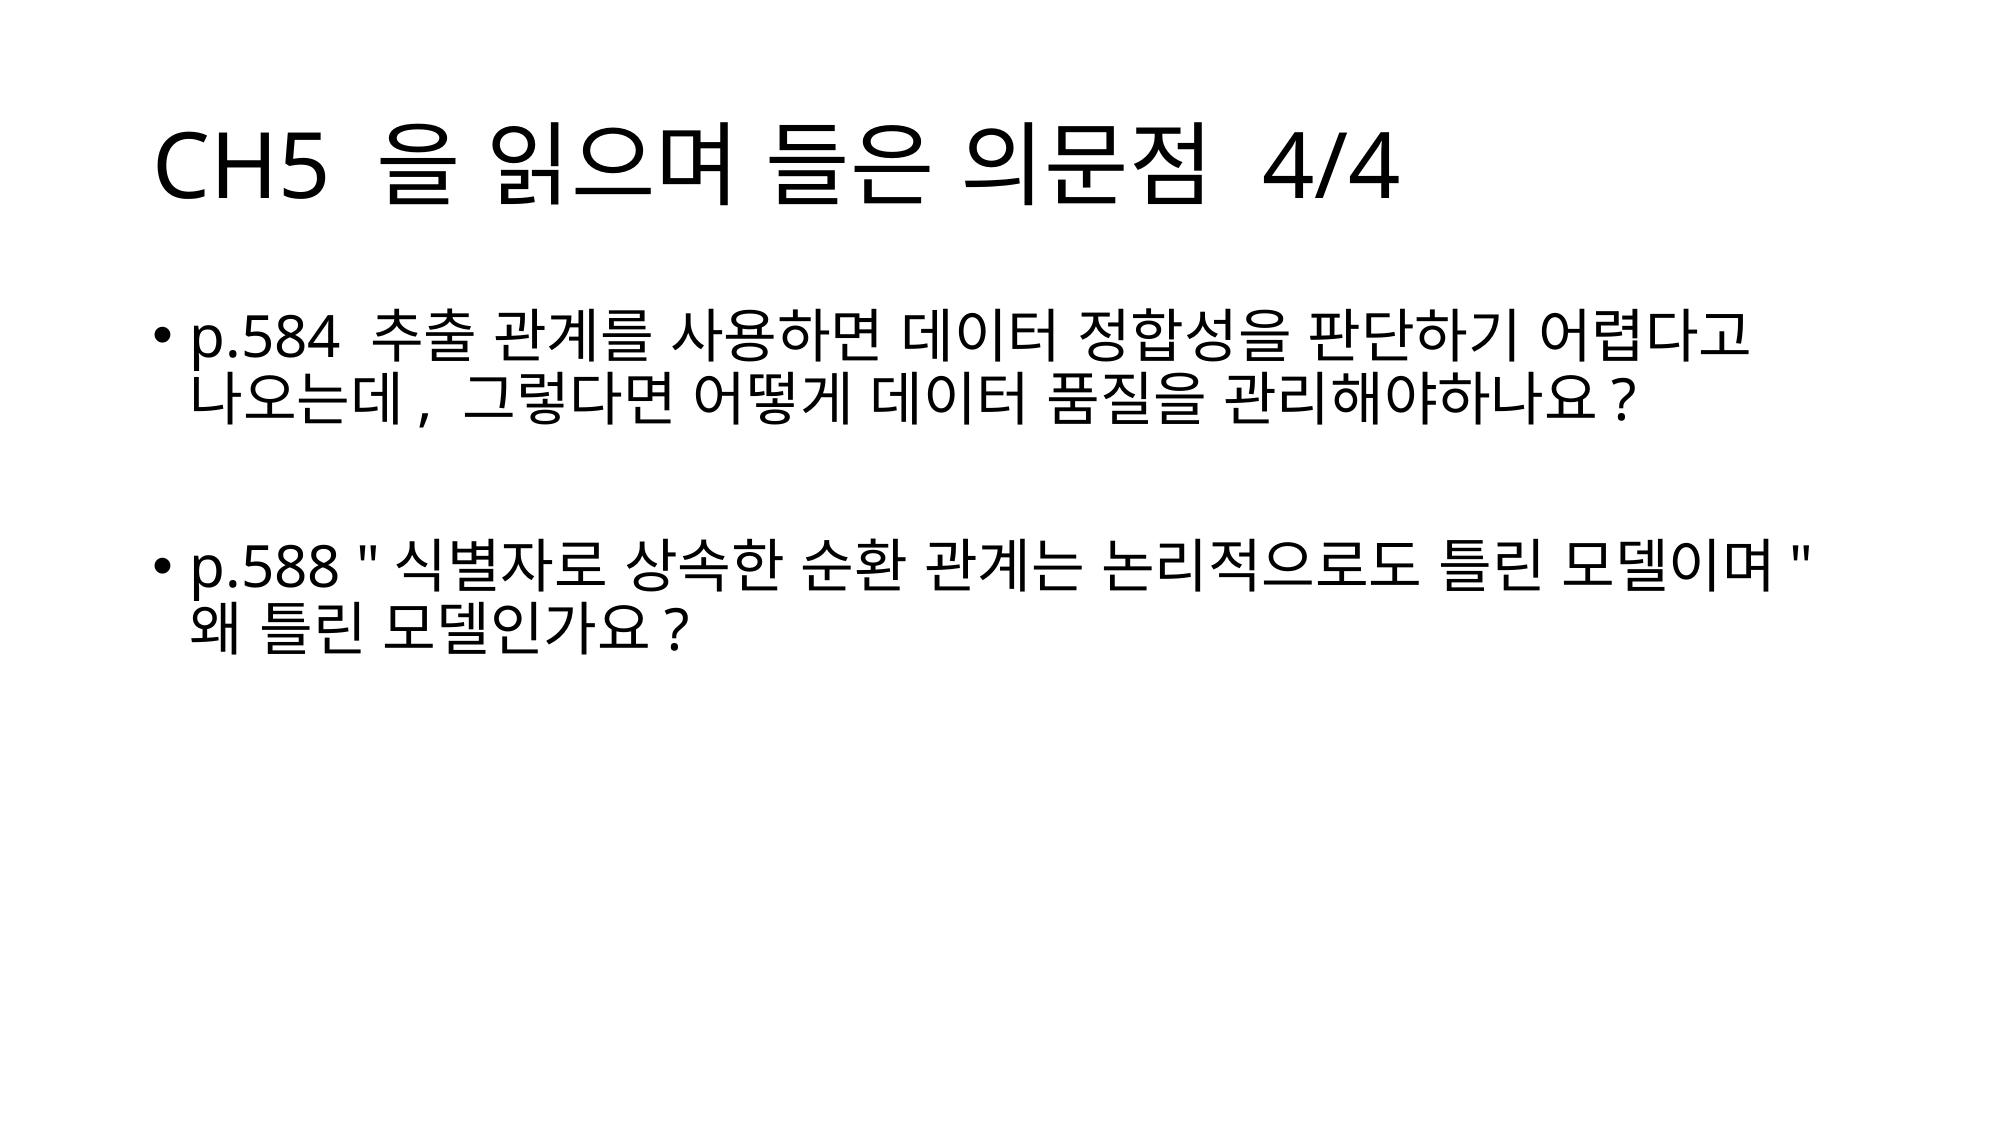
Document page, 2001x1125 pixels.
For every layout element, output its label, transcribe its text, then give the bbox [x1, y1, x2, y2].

list p.584 추출 관계를 사용하면 데이터 정합성을 판단하기 어렵다고 나오는데, 그렇다면 어떻게 데이터 품질을 관리해야하나요? p.588 "식별자로 상속한 순환 관계는 논리적으로도 틀린 모델이며" 왜 틀린 모델인가요? [137, 299, 1863, 1014]
title CH5 을 읽으며 들은 의문점 4/4 [137, 59, 1863, 278]
